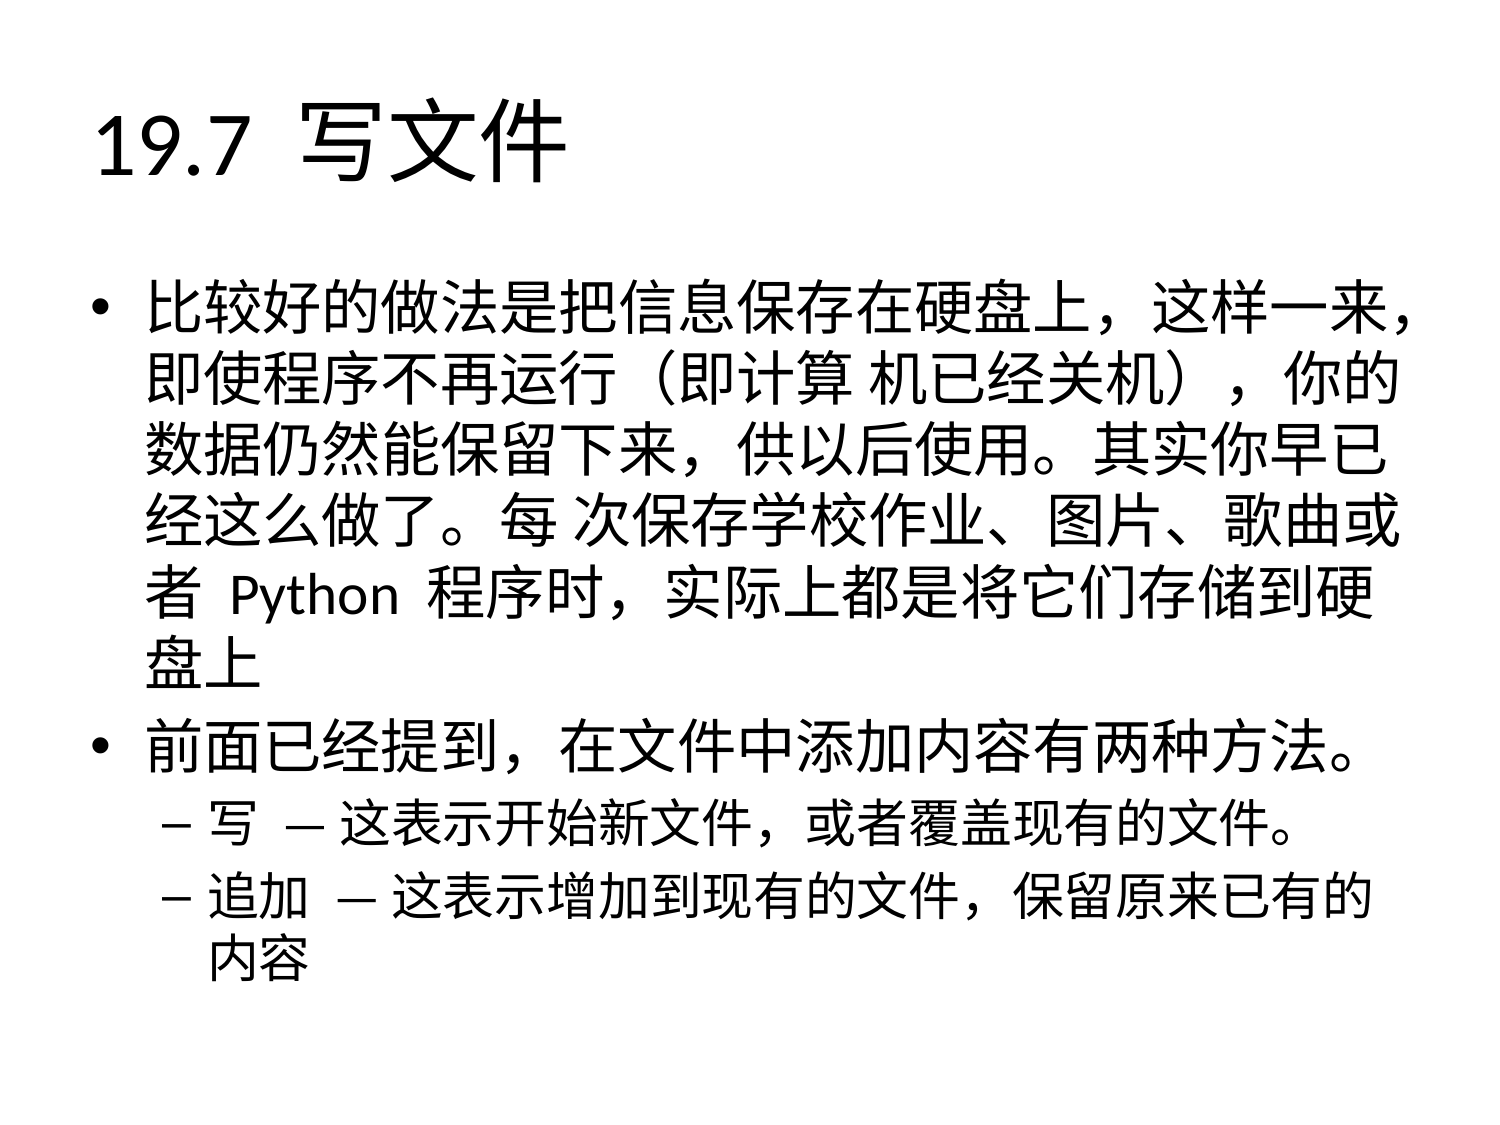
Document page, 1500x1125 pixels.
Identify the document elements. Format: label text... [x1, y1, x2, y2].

list 比较好的做法是把信息保存在硬盘上，这样一来，即使程序不再运行（即计算 机已经关机），你的数据仍然能保留下来，供以后使用。其实你早已经这么做了。每 次保存学校作业、图片、歌曲或者 Python 程序时，实际上都是将它们存储到硬盘上 前面已经提到，在文件中添加内容有两种方法。 写 —这表示开始新文件，或者覆盖现有的文件。 追加 —这表示增加到现有的文件，保留原来已有的内容 [75, 262, 1425, 1005]
title 19.7 写文件 [75, 45, 1425, 233]
